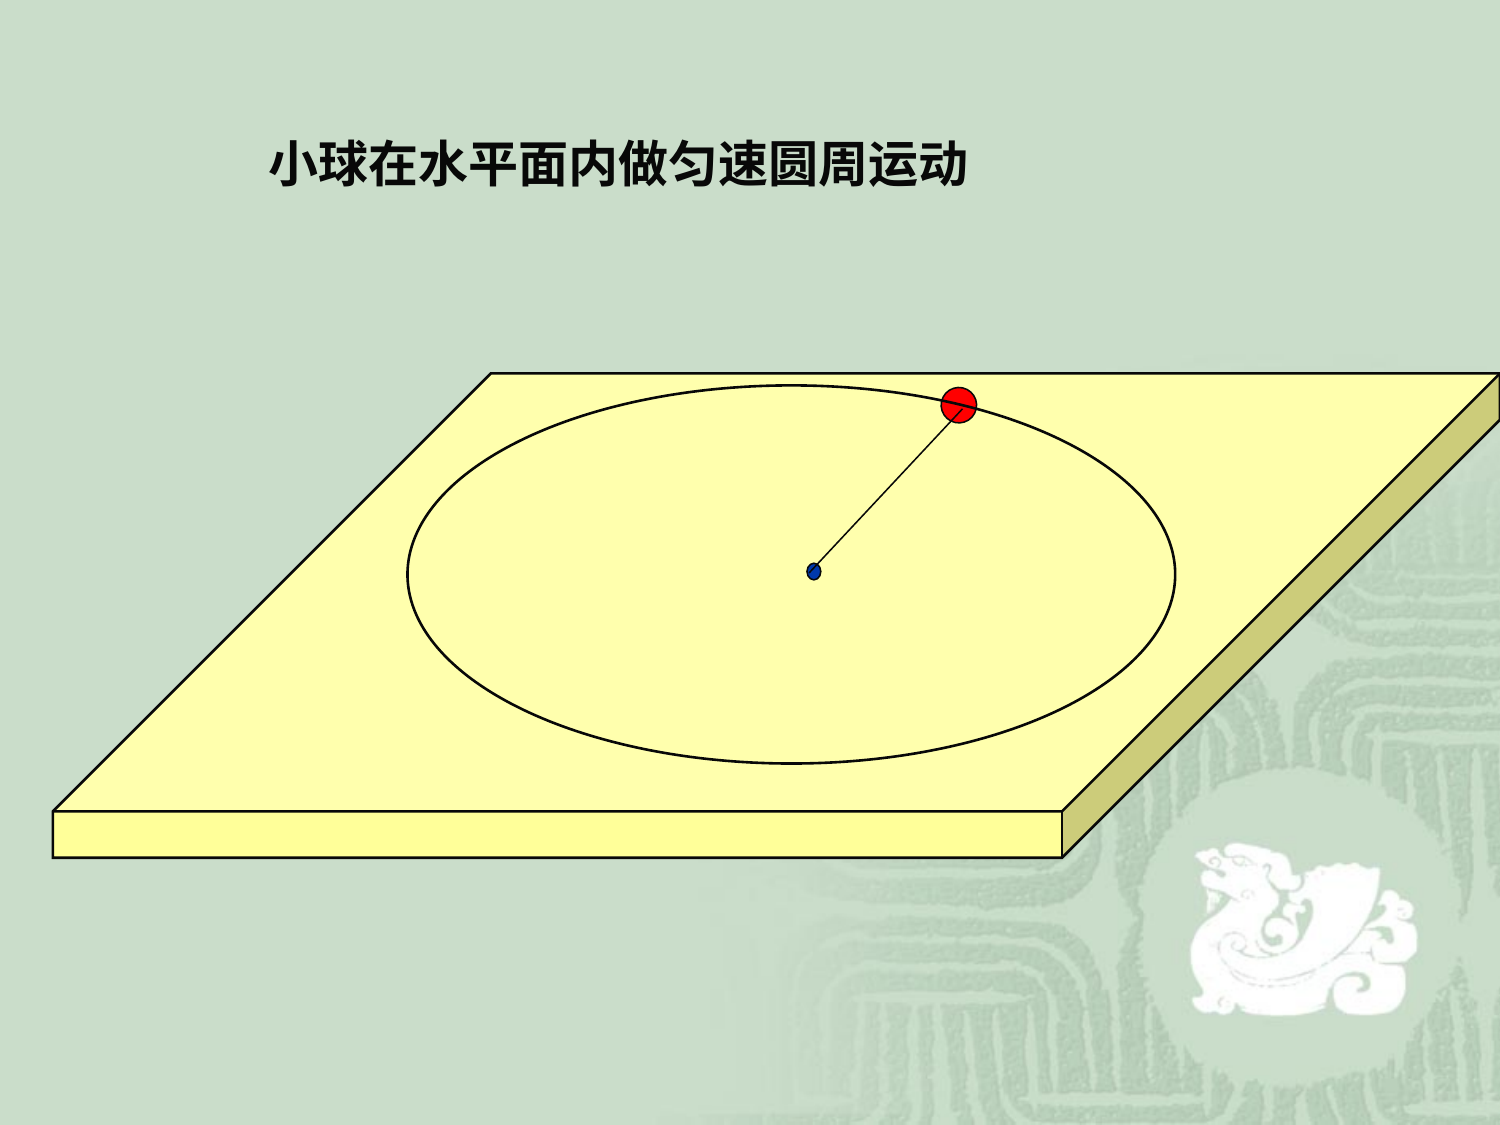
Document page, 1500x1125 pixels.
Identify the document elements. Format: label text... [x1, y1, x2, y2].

text_box [52, 373, 1500, 858]
text_box [407, 385, 1176, 764]
text_box 小球在水平面内做匀速圆周运动 [253, 125, 1034, 201]
picture [0, 0, 1500, 1125]
text_box [942, 387, 977, 408]
